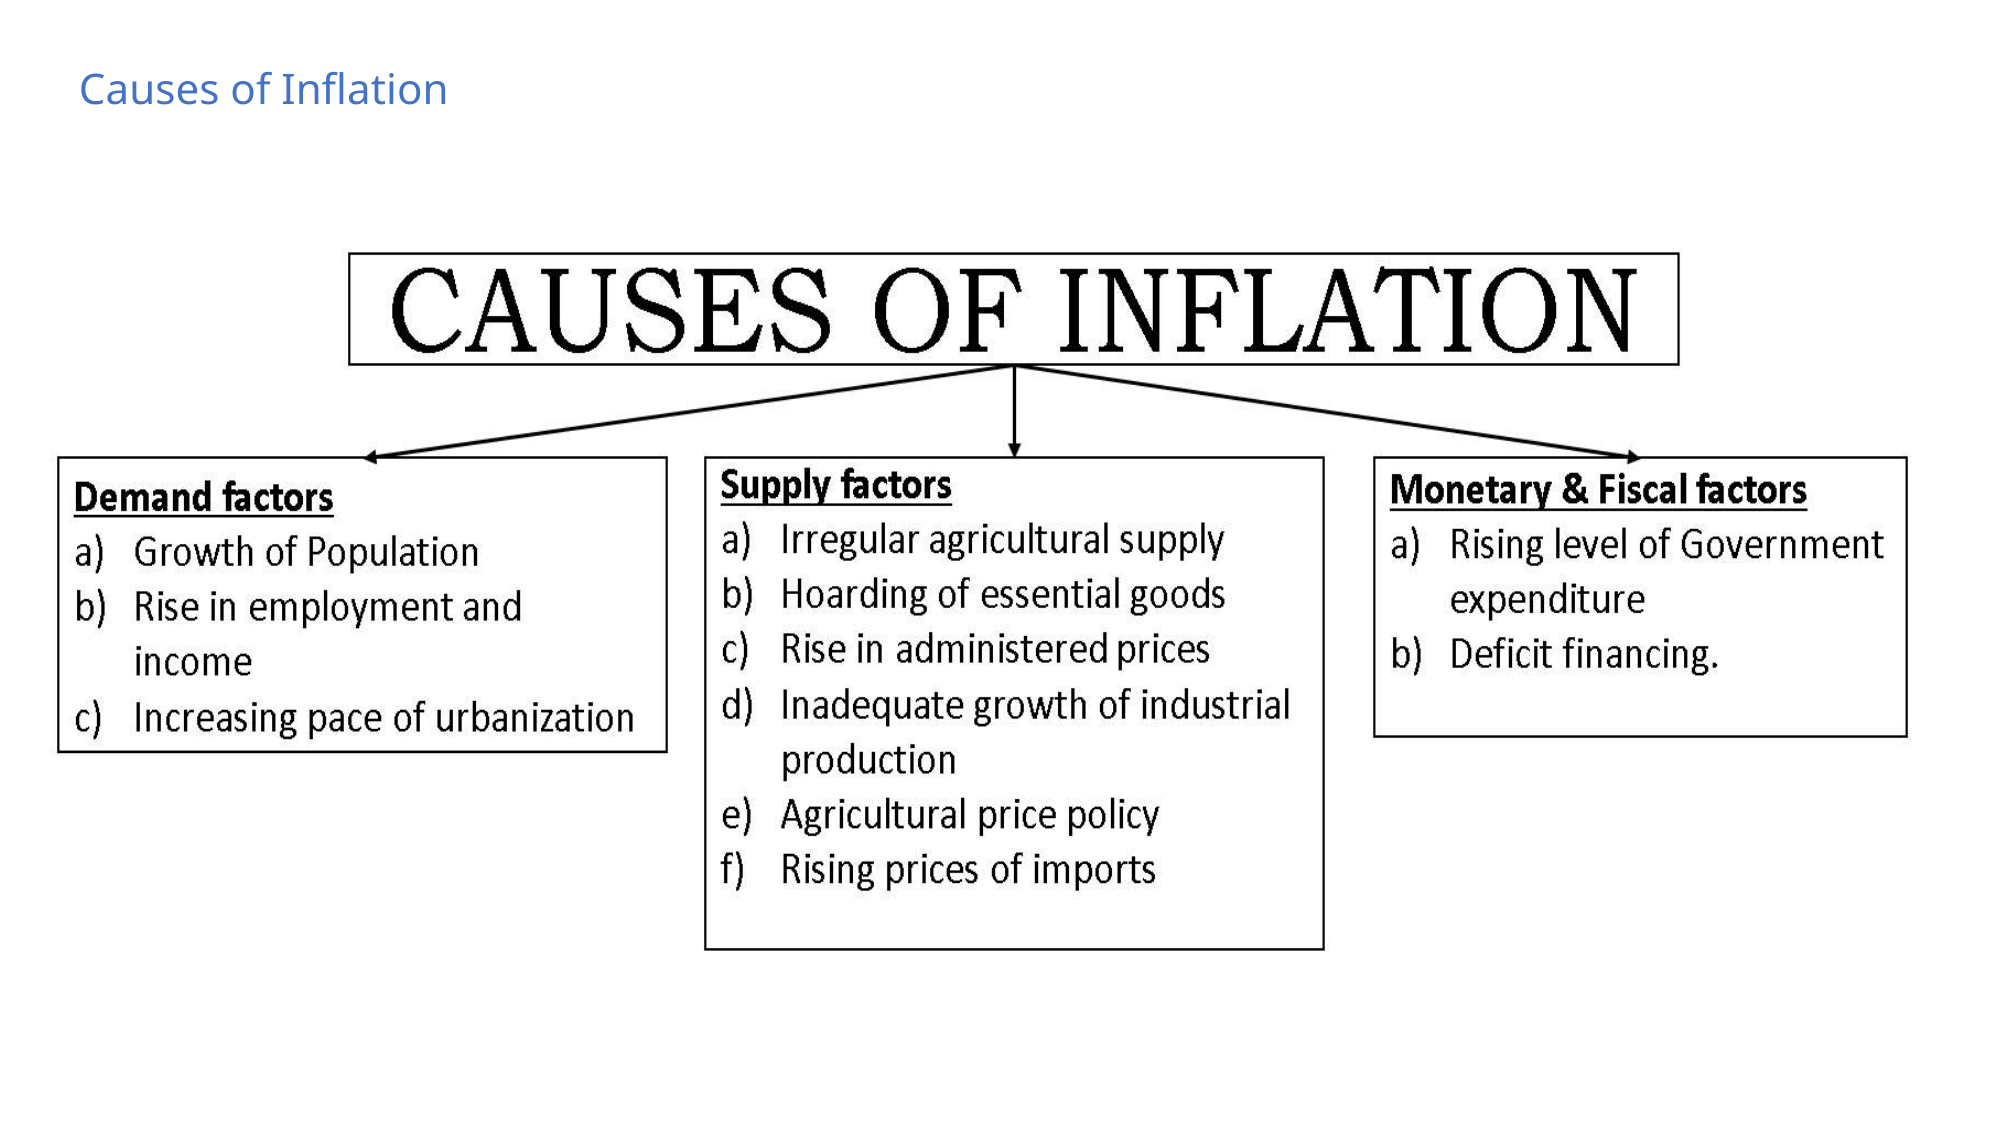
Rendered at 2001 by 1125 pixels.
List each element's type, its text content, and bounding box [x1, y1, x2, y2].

title Causes of Inflation [63, 59, 1863, 122]
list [33, 227, 1931, 975]
